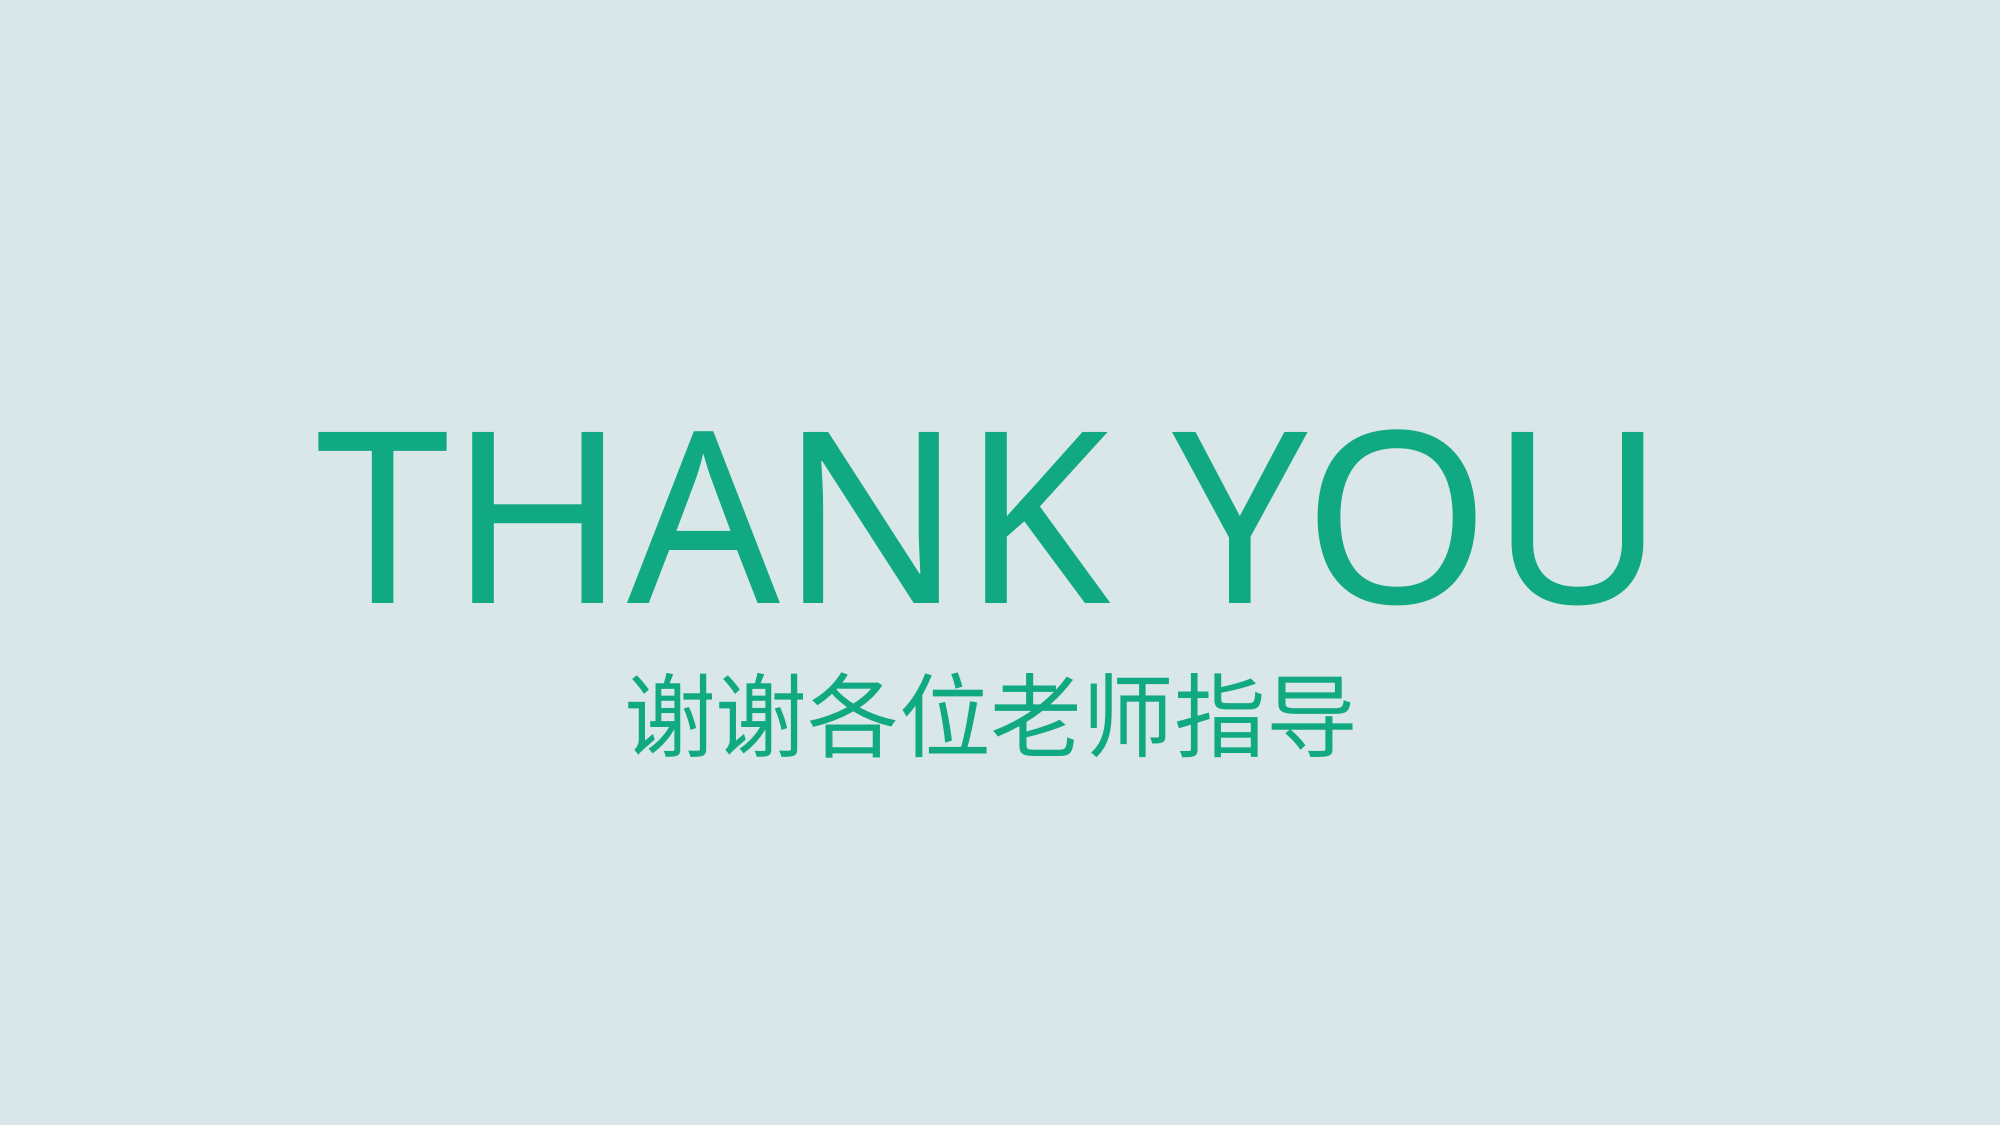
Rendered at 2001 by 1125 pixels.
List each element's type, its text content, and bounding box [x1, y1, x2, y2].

text_box THANK YOU [80, 356, 1902, 659]
text_box 谢谢各位老师指导 [382, 659, 1600, 777]
